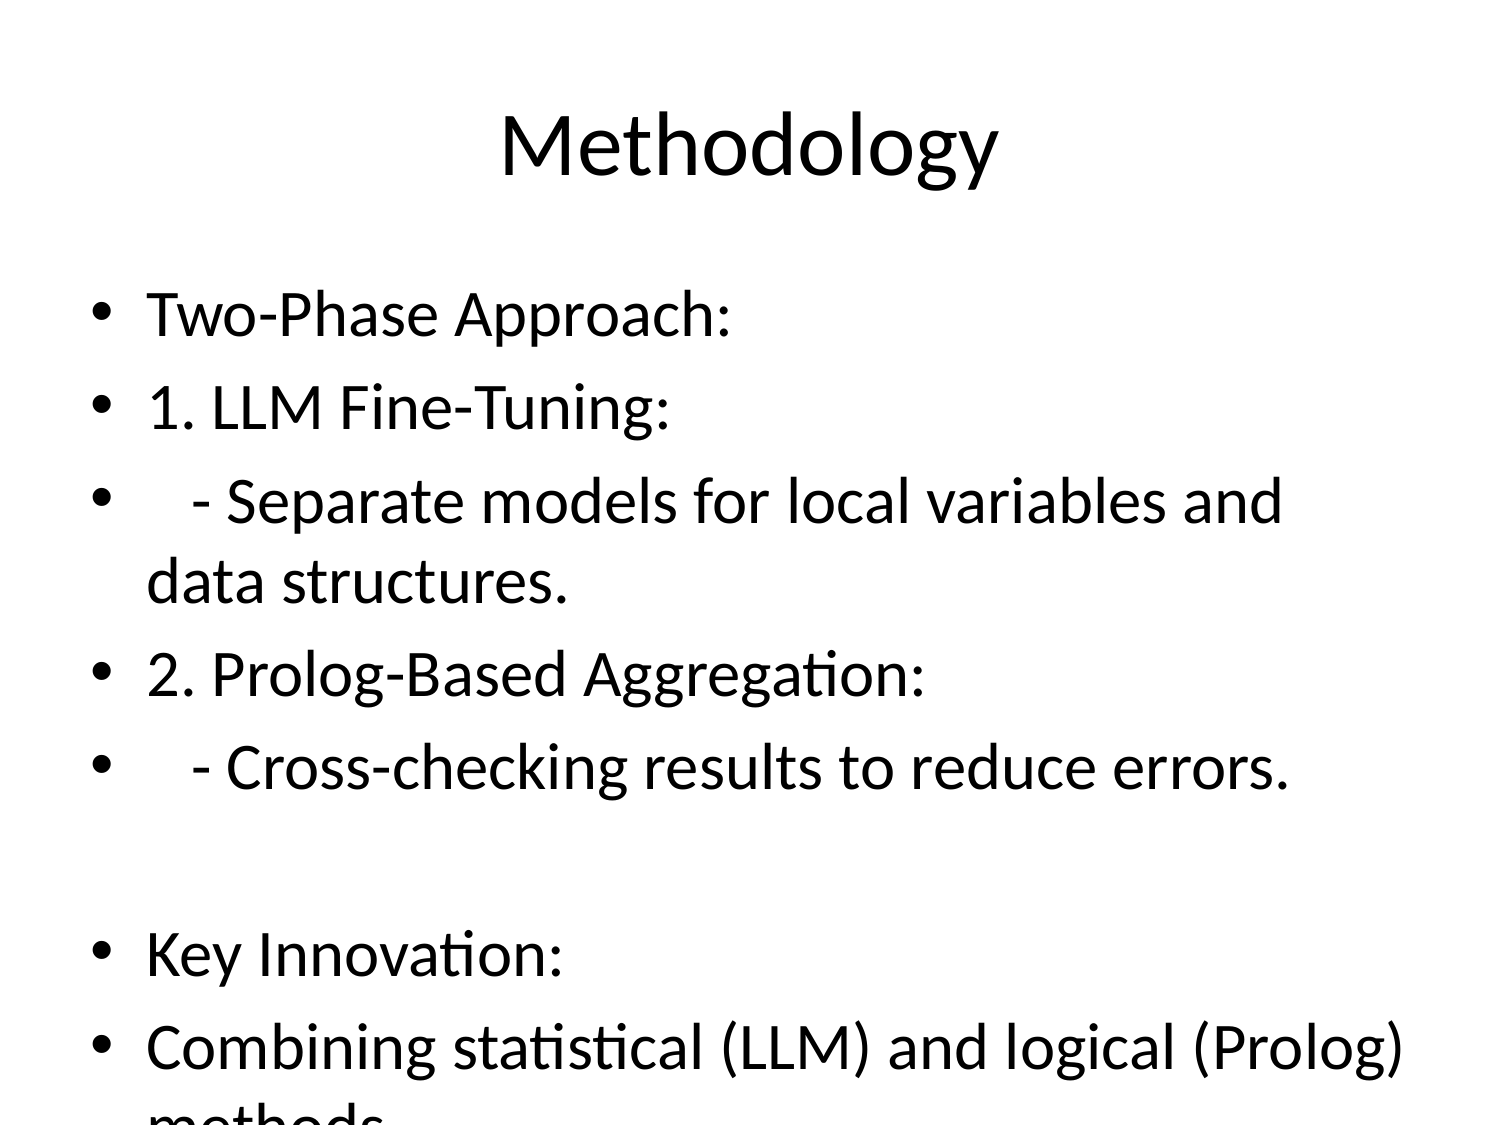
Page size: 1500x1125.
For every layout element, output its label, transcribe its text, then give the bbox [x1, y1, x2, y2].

list Two-Phase Approach: 1. LLM Fine-Tuning: - Separate models for local variables and data structures. 2. Prolog-Based Aggregation: - Cross-checking results to reduce errors. Key Innovation: Combining statistical (LLM) and logical (Prolog) methods. [75, 262, 1425, 1005]
title Methodology [75, 45, 1425, 233]
